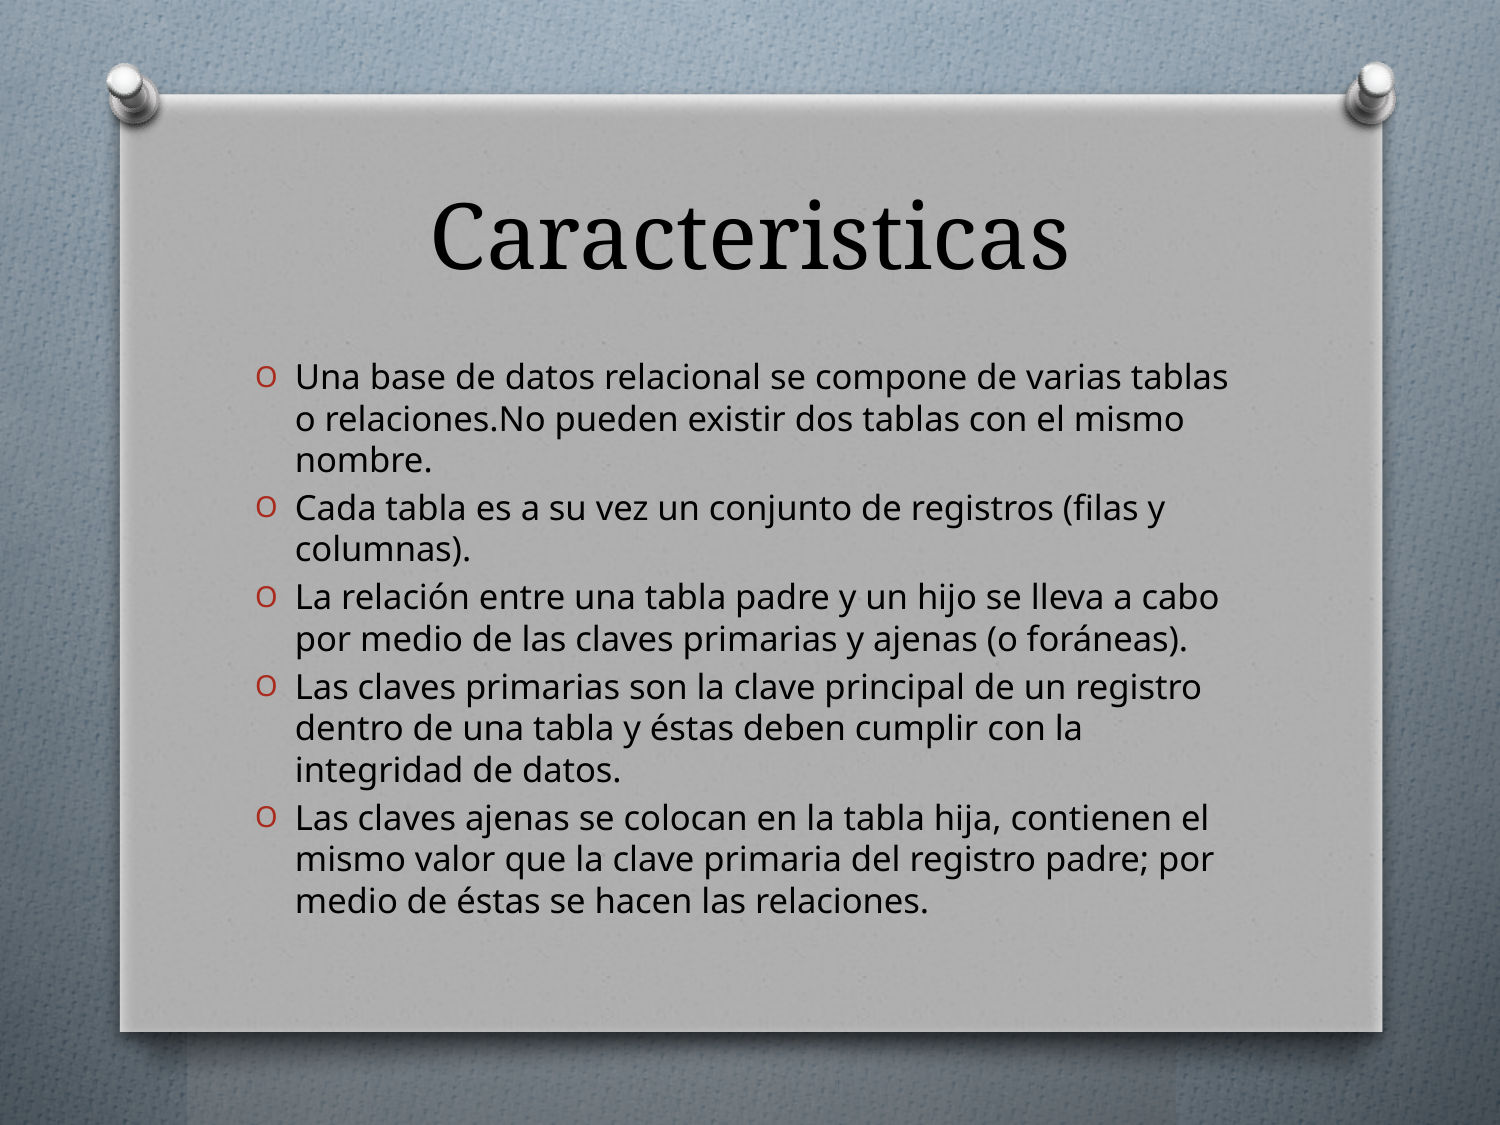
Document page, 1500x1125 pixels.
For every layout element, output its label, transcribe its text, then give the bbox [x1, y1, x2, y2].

list Una base de datos relacional se compone de varias tablas o relaciones.No pueden existir dos tablas con el mismo nombre. Cada tabla es a su vez un conjunto de registros (filas y columnas). La relación entre una tabla padre y un hijo se lleva a cabo por medio de las claves primarias y ajenas (o foráneas). Las claves primarias son la clave principal de un registro dentro de una tabla y éstas deben cumplir con la integridad de datos. Las claves ajenas se colocan en la tabla hija, contienen el mismo valor que la clave primaria del registro padre; por medio de éstas se hacen las relaciones. [240, 347, 1257, 939]
picture [1317, 35, 1439, 156]
title Caracteristicas [179, 134, 1323, 332]
picture [75, 29, 198, 153]
